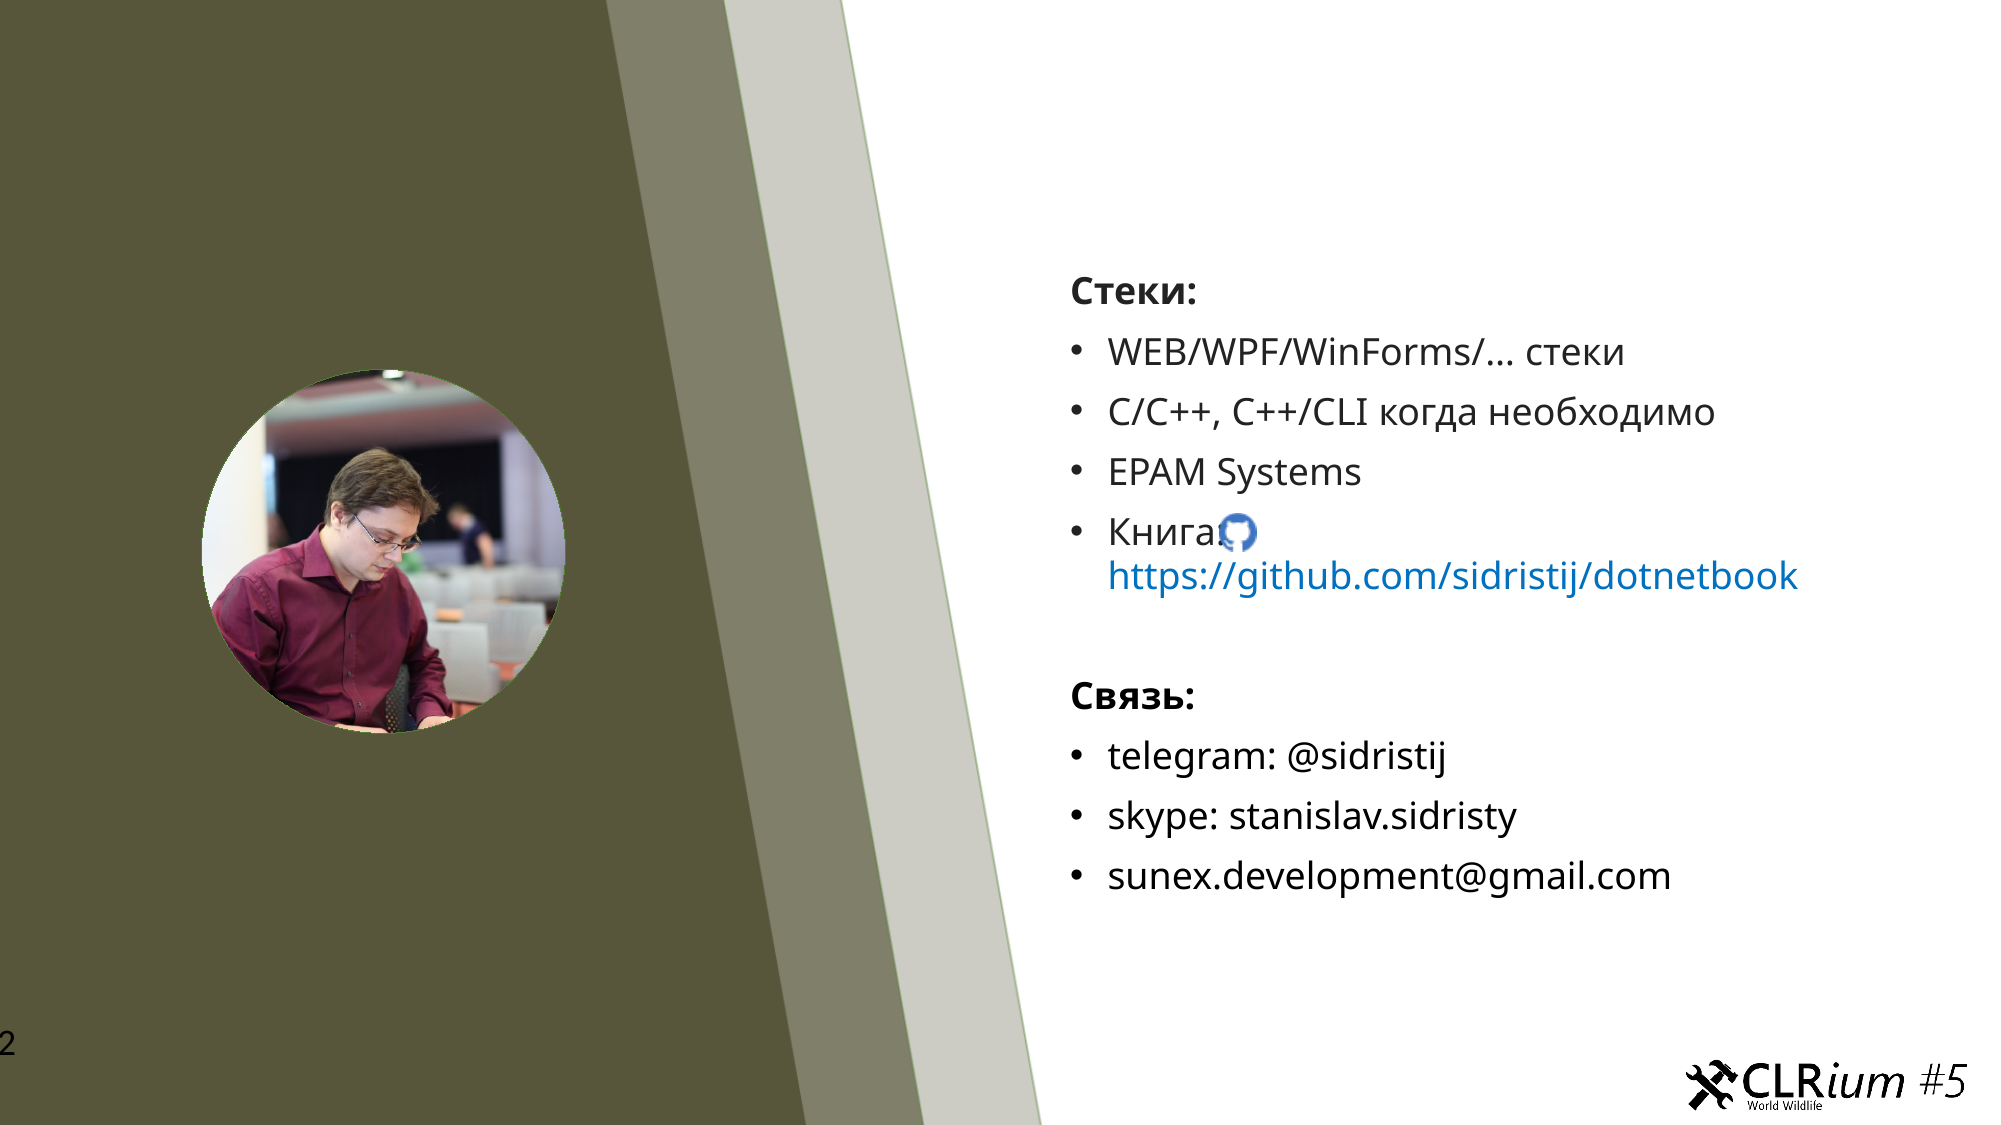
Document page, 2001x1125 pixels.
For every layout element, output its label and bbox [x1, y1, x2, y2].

text_box [1069, 267, 1944, 867]
picture [0, 0, 2000, 1125]
